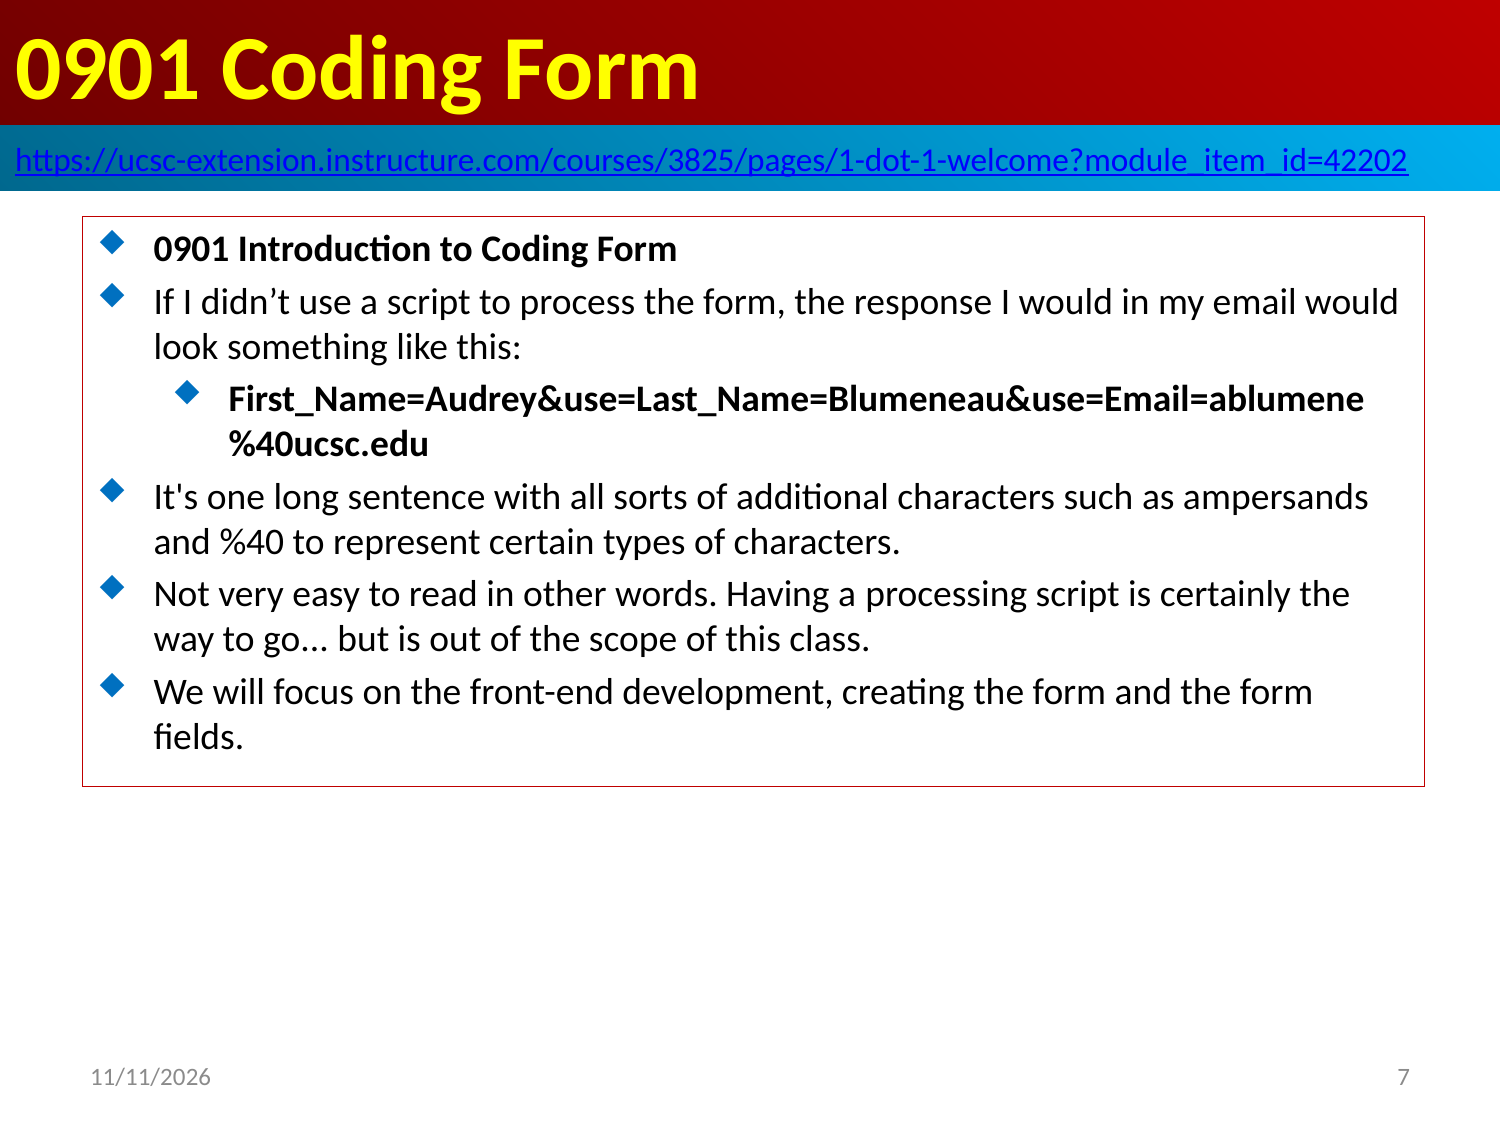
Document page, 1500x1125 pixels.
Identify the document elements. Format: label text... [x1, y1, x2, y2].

text_box [119, 52, 183, 109]
text_box https://ucsc-extension.instructure.com/courses/3825/pages/1-dot-1-welcome?module_item_id=42202 [0, 125, 1500, 191]
title 0901 Coding Form [0, 0, 1500, 125]
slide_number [75, 1042, 425, 1109]
slide_number 7 [1074, 1042, 1425, 1109]
subtitle 0901 Introduction to Coding Form If I didn’t use a script to process the form, the response I would in my email would look something like this: First_Name=Audrey&use=Last_Name=Blumeneau&use=Email=ablumene%40ucsc.edu It's one long sentence with all sorts of additional characters such as ampersands and %40 to represent certain types of characters. Not very easy to read in other words. Having a processing script is certainly the way to go... but is out of the scope of this class. We will focus on the front-end development, creating the form and the form fields. [82, 216, 1425, 787]
